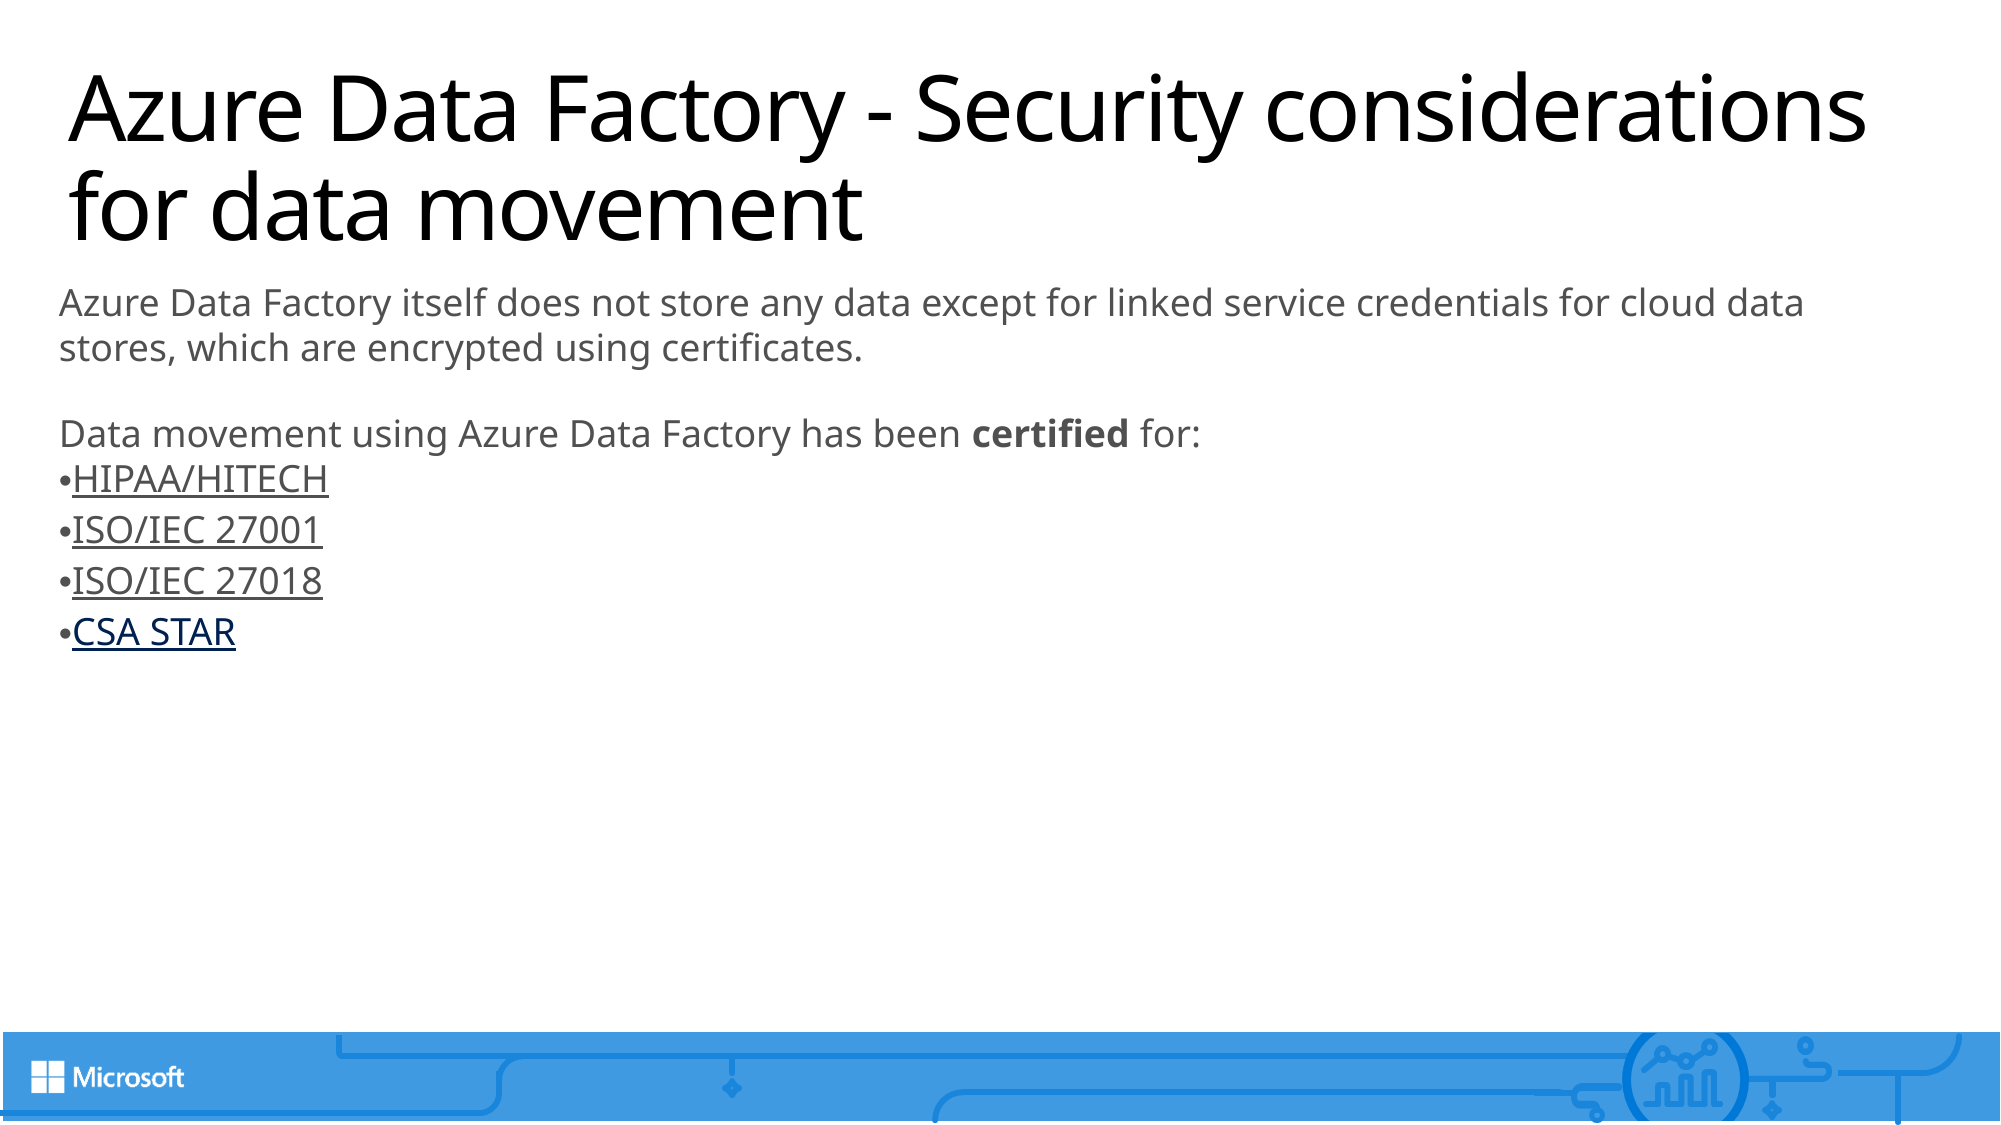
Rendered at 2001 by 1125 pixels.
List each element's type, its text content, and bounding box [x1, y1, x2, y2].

picture [0, 1032, 2000, 1125]
text_box Data movement using Azure Data Factory has been certified for: HIPAA/HITECH ISO/IEC 27001 ISO/IEC 27018 CSA STAR [44, 402, 1784, 666]
text_box Azure Data Factory itself does not store any data except for linked service credentials for cloud data stores, which are encrypted using certificates. [44, 271, 1936, 377]
title Azure Data Factory - Security considerations for data movement [44, 47, 1957, 196]
